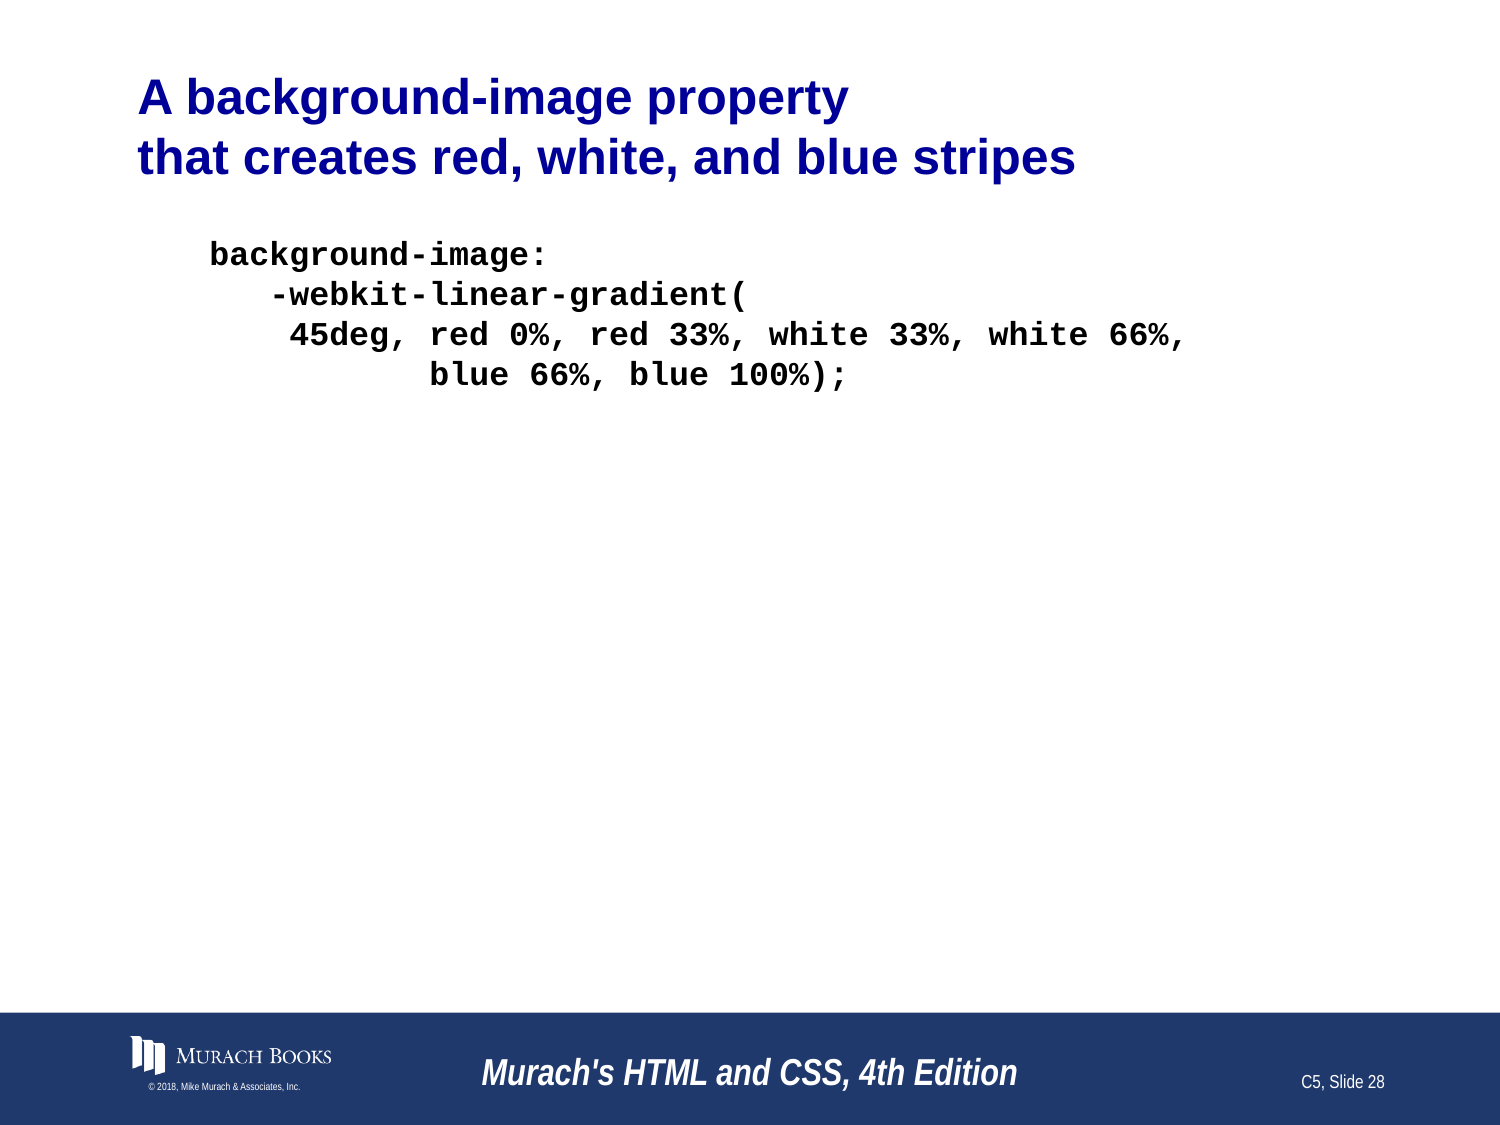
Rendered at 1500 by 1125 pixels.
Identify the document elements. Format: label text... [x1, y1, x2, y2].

slide_number Murach's HTML and CSS, 4th Edition [450, 1025, 1050, 1100]
slide_number C5, Slide 28 [1087, 1025, 1400, 1100]
list background-image: -webkit-linear-gradient( 45deg, red 0%, red 33%, white 33%, white 66%, blue 66%, blue 100%); [137, 224, 1350, 975]
footer © 2018, Mike Murach & Associates, Inc. [0, 1025, 450, 1100]
title A background-image property that creates red, white, and blue stripes [137, 64, 1338, 186]
